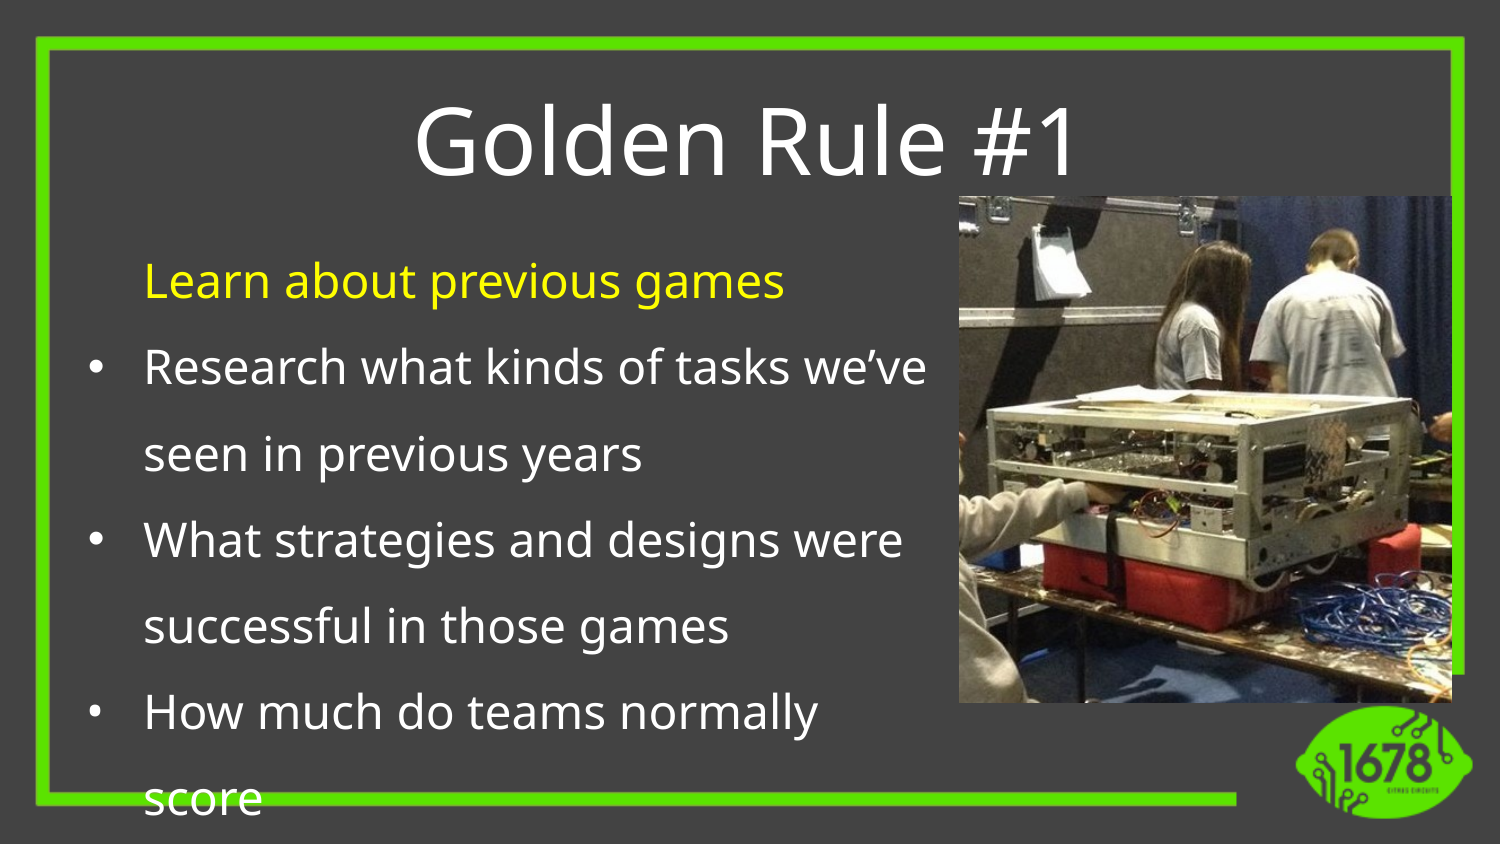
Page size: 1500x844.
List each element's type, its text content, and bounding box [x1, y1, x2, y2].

picture [0, 0, 1500, 844]
text_box Learn about previous games Research what kinds of tasks we’ve seen in previous years What strategies and designs were successful in those games How much do teams normally score [59, 207, 960, 800]
text_box Golden Rule #1 [126, 67, 1374, 197]
